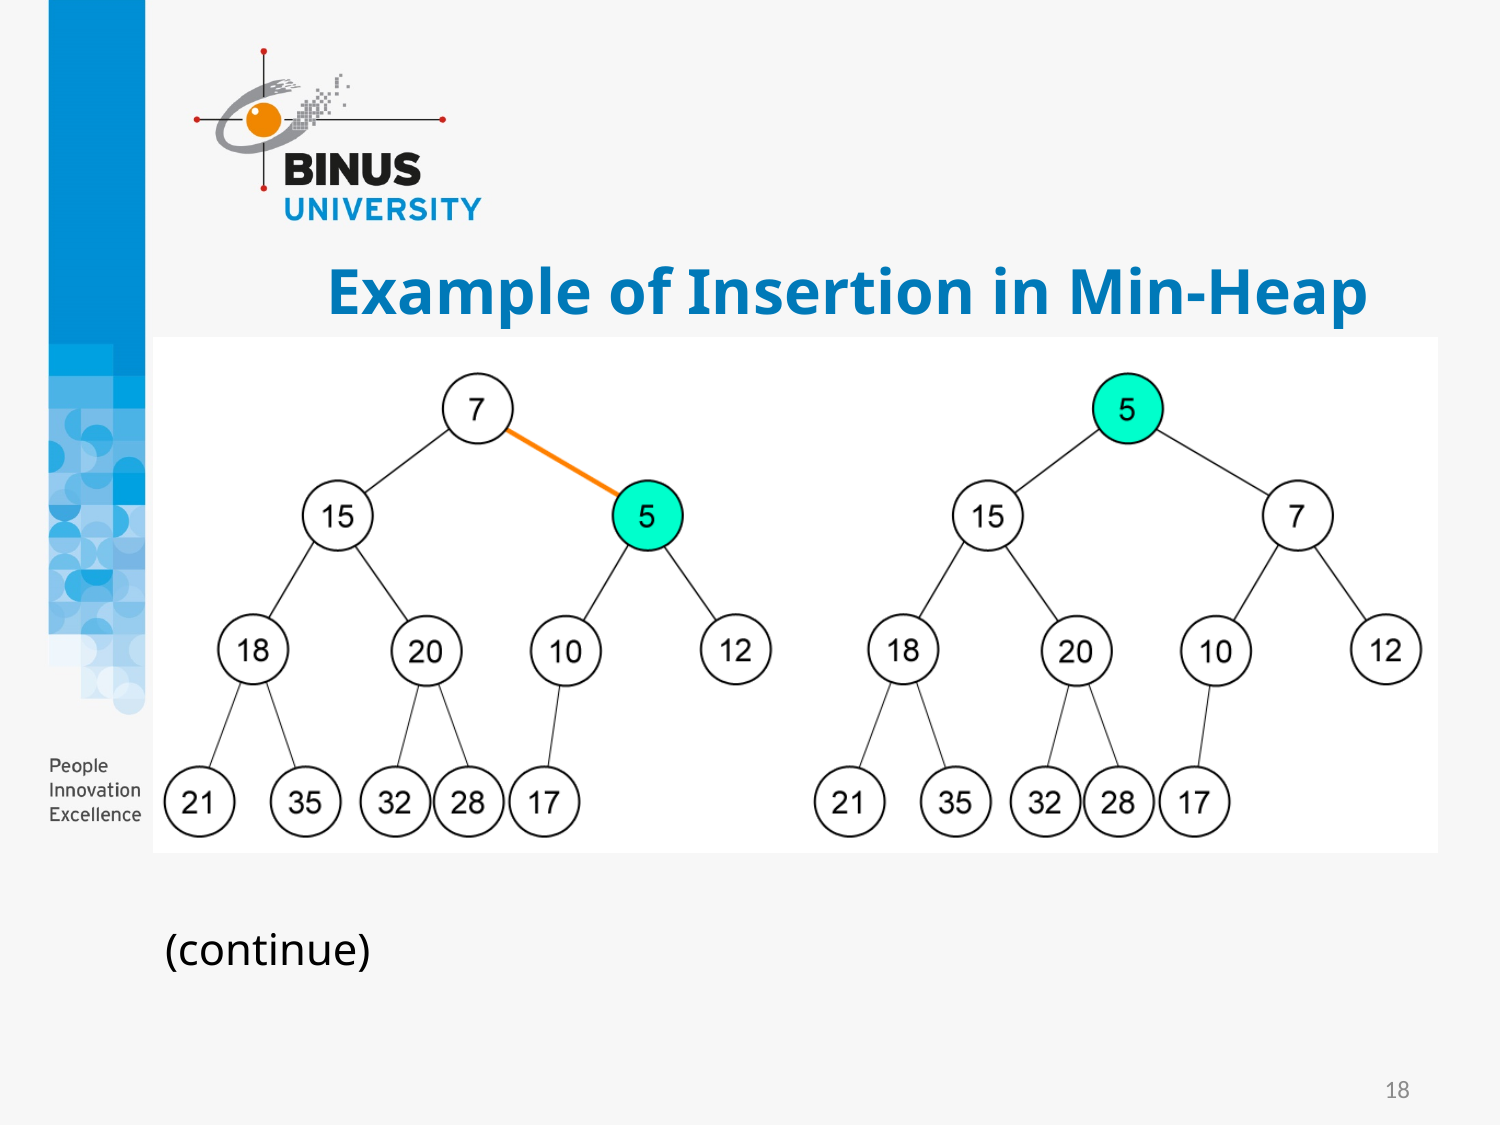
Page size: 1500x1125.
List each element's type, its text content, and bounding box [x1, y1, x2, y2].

picture [0, 0, 1500, 853]
title Example of Insertion in Min-Heap [287, 224, 1409, 335]
slide_number 18 [1074, 1058, 1425, 1119]
list (continue) [150, 859, 1438, 986]
